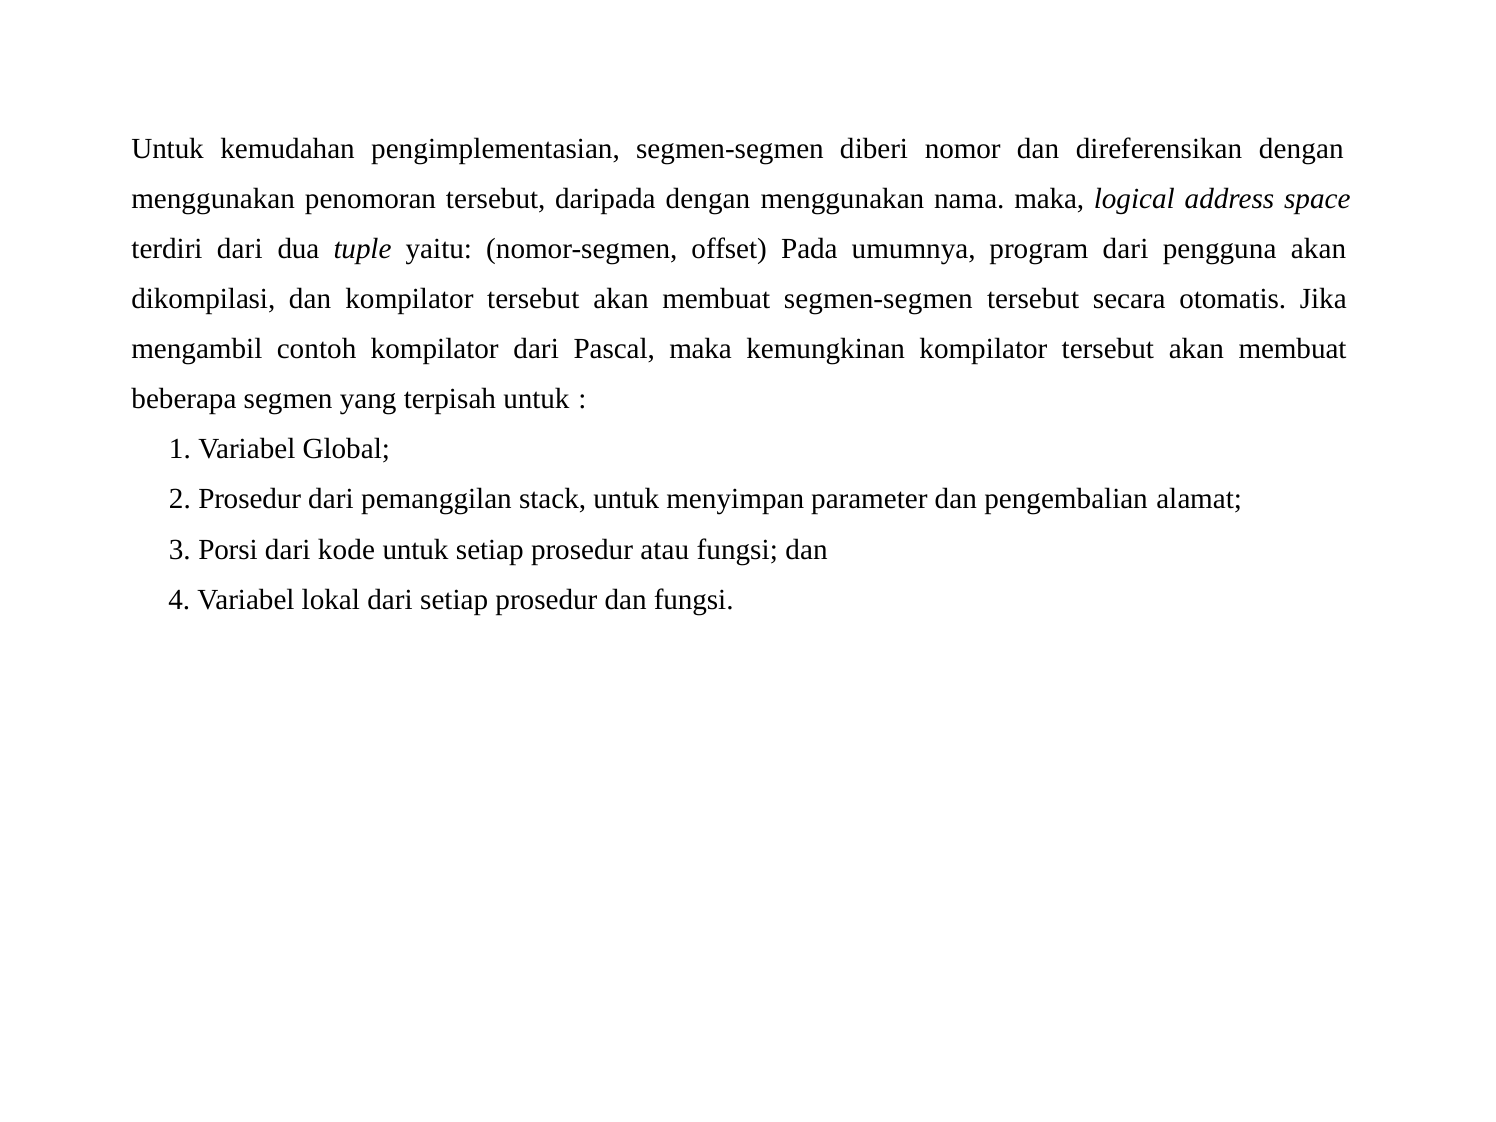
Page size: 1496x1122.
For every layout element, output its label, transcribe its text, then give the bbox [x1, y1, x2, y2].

text_box Untuk kemudahan pengimplementasian, segmen-segmen diberi nomor dan direferensikan dengan menggunakan penomoran tersebut, daripada dengan menggunakan nama. maka, logical address space terdiri dari dua tuple yaitu: (nomor-segmen, offset) Pada umumnya, program dari pengguna akan dikompilasi, dan kompilator tersebut akan membuat segmen-segmen tersebut secara otomatis. Jika mengambil contoh kompilator dari Pascal, maka kemungkinan kompilator tersebut akan membuat beberapa segmen yang terpisah untuk : Variabel Global; Prosedur dari pemanggilan stack, untuk menyimpan parameter dan pengembalian alamat; Porsi dari kode untuk setiap prosedur atau fungsi; dan Variabel lokal dari setiap prosedur dan fungsi. [129, 112, 1362, 616]
